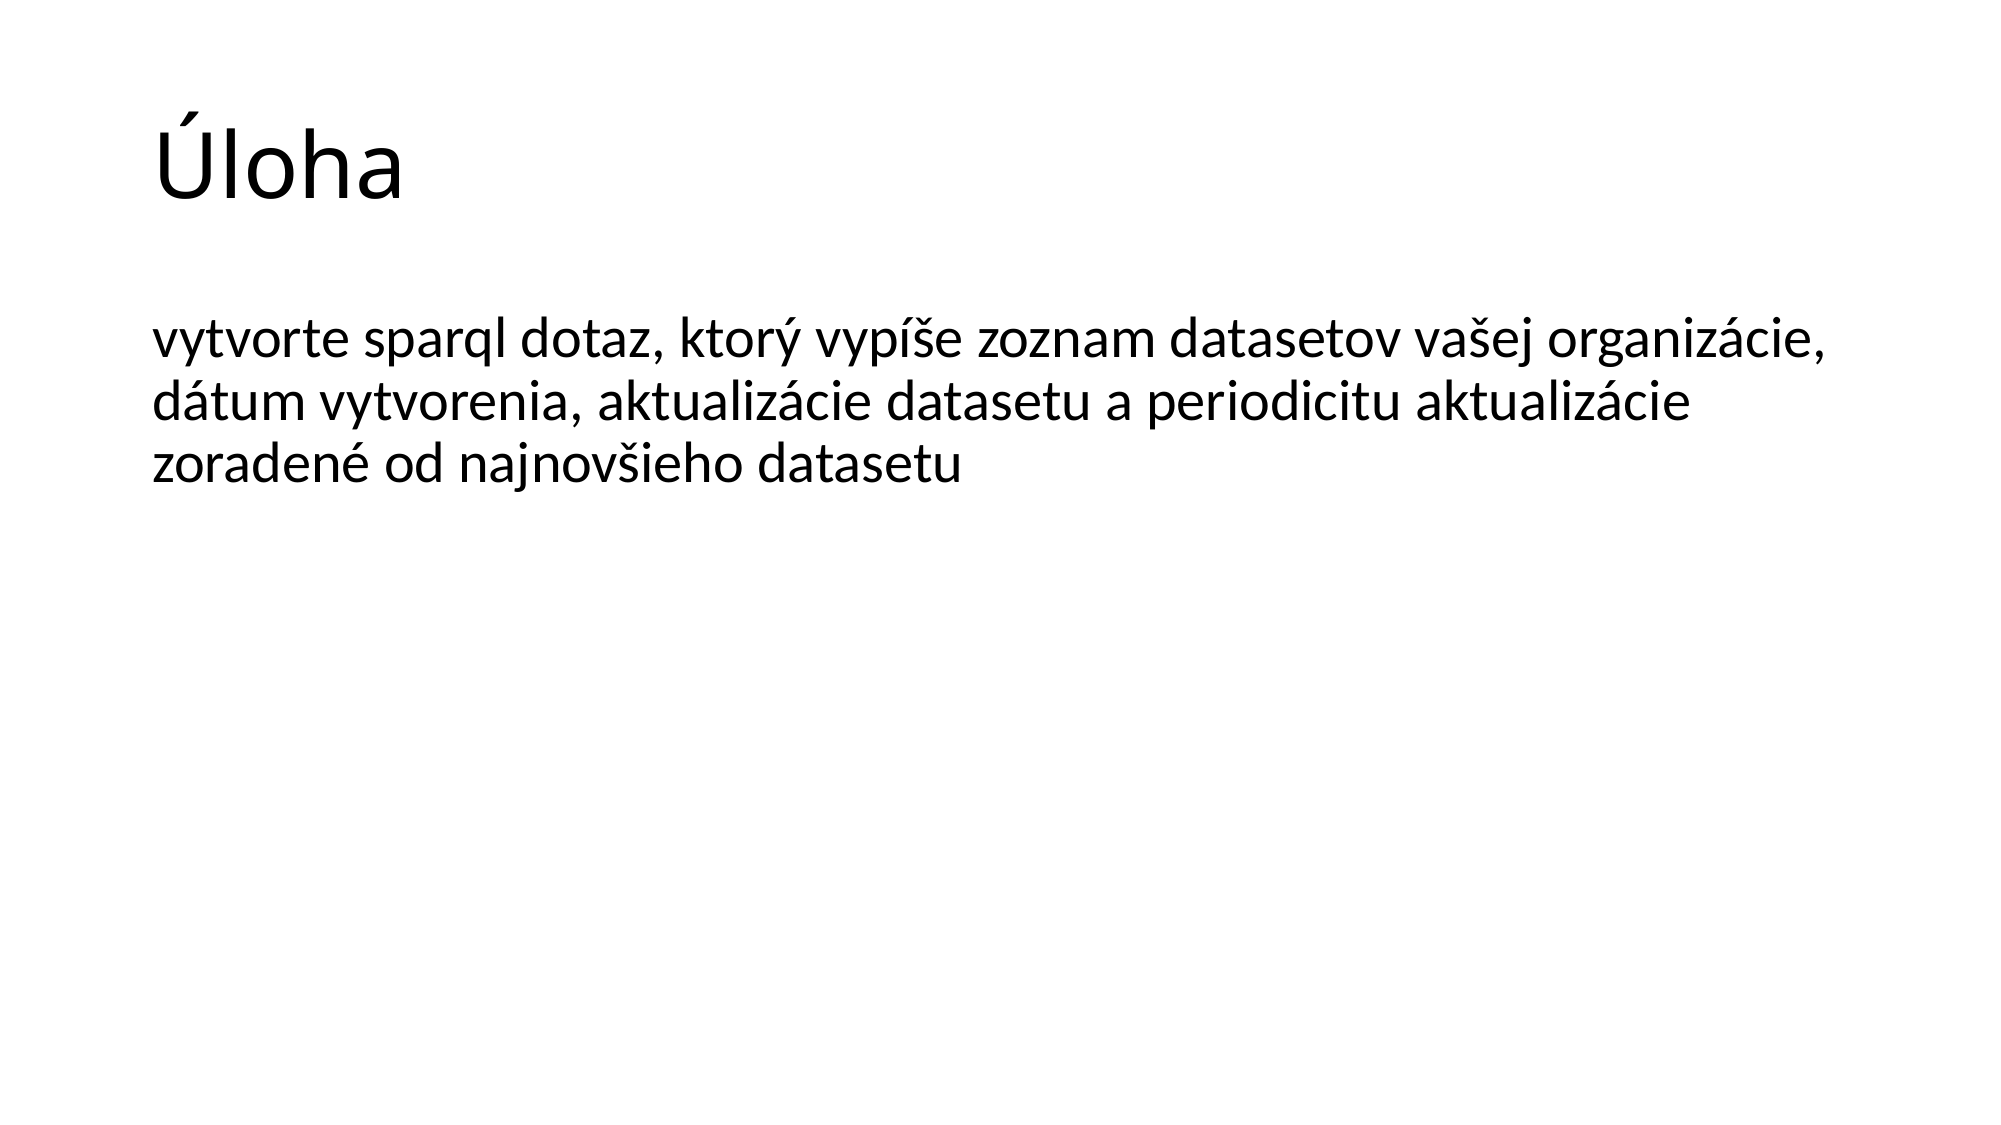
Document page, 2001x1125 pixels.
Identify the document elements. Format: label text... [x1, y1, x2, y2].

list vytvorte sparql dotaz, ktorý vypíše zoznam datasetov vašej organizácie, dátum vytvorenia, aktualizácie datasetu a periodicitu aktualizácie zoradené od najnovšieho datasetu [137, 299, 1863, 1014]
title Úloha [137, 59, 1863, 278]
